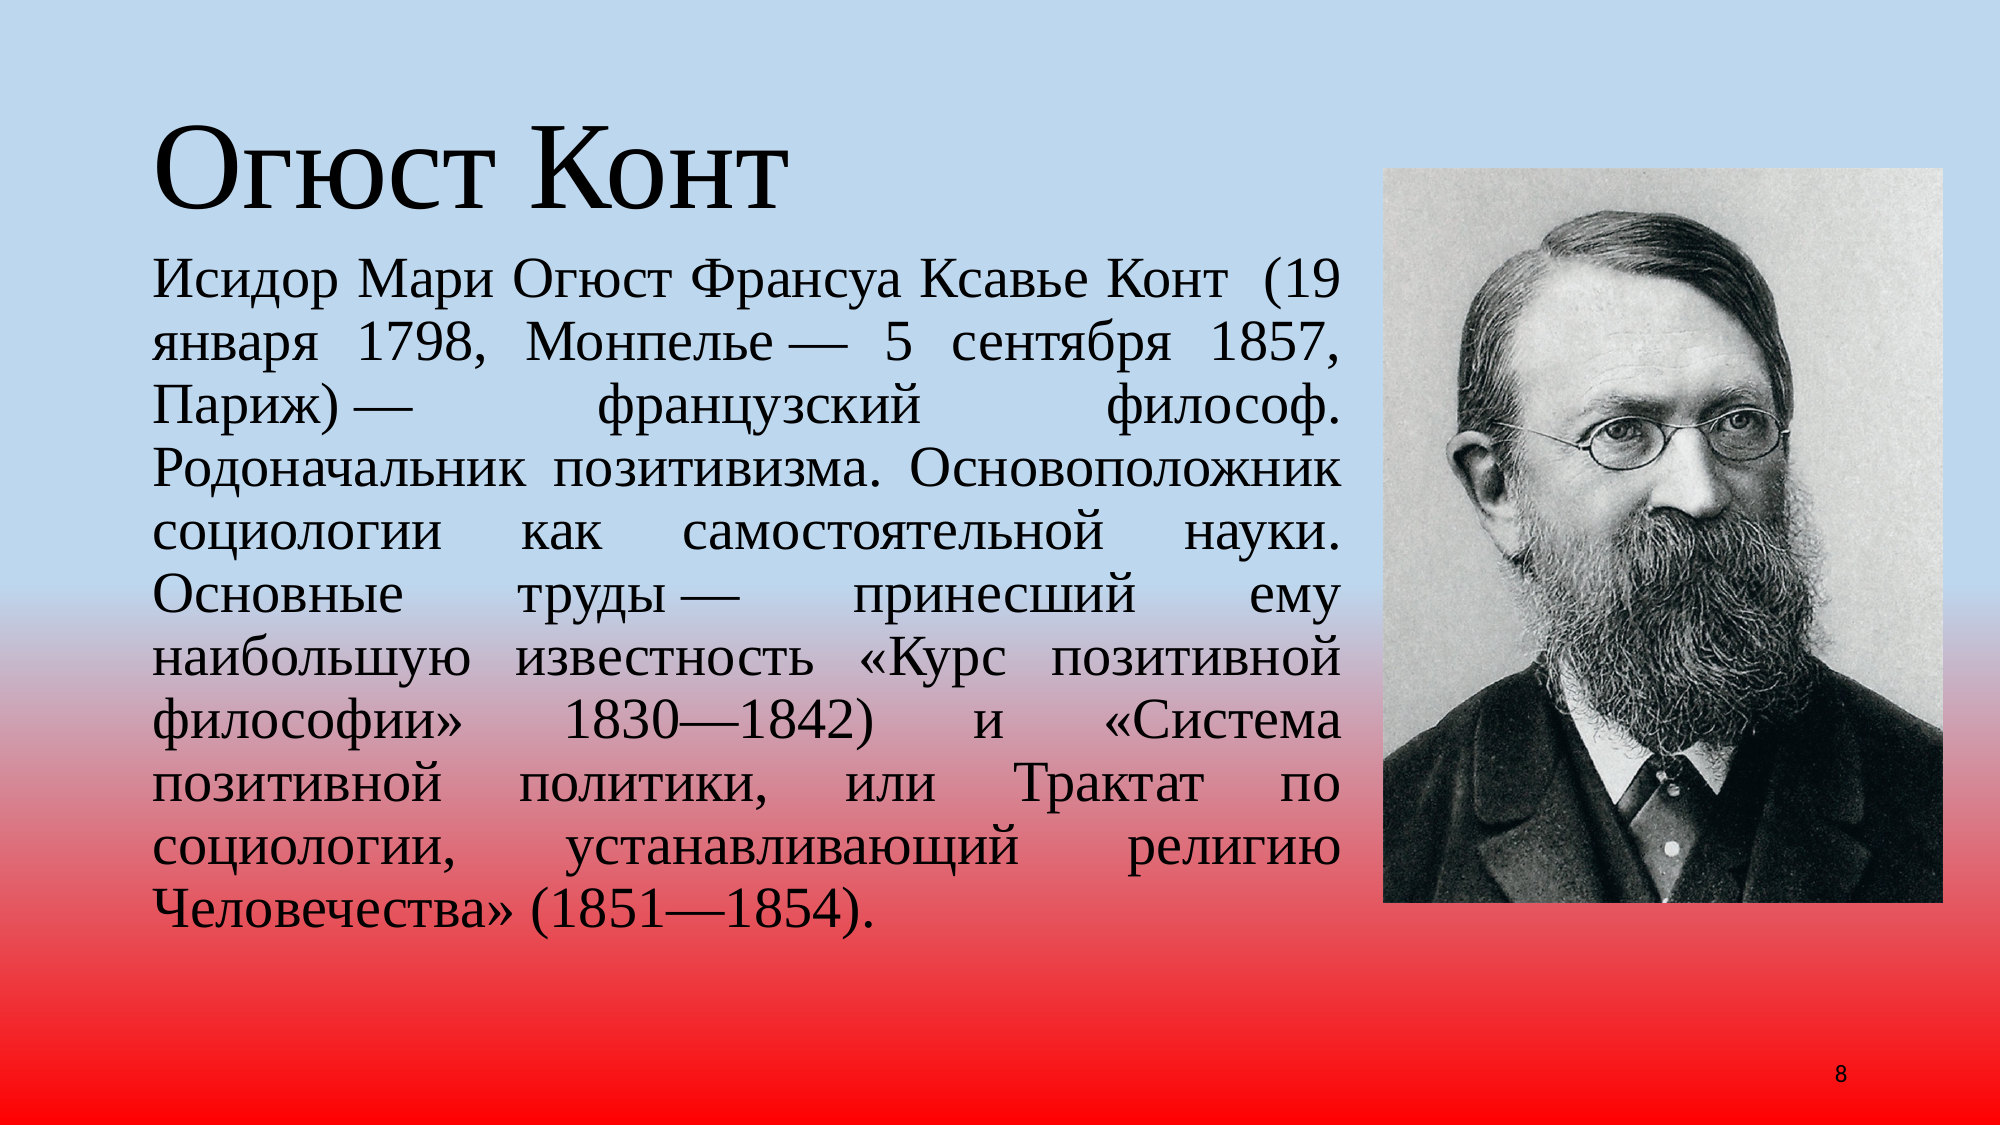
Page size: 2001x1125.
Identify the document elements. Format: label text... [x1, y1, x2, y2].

title Огюст Конт [137, 59, 1863, 278]
picture [1383, 168, 1943, 903]
slide_number 8 [1412, 1042, 1863, 1103]
list Исидор Мари Огюст Франсуа Ксавье Конт (19 января 1798, Монпелье — 5 сентября 1857, Париж) — французский философ. Родоначальник позитивизма. Основоположник социологии как самостоятельной науки. Основные труды — принесший ему наибольшую известность «Курс позитивной философии» 1830—1842) и «Система позитивной политики, или Трактат по социологии, устанавливающий религию Человечества» (1851—1854). [137, 239, 1358, 1066]
